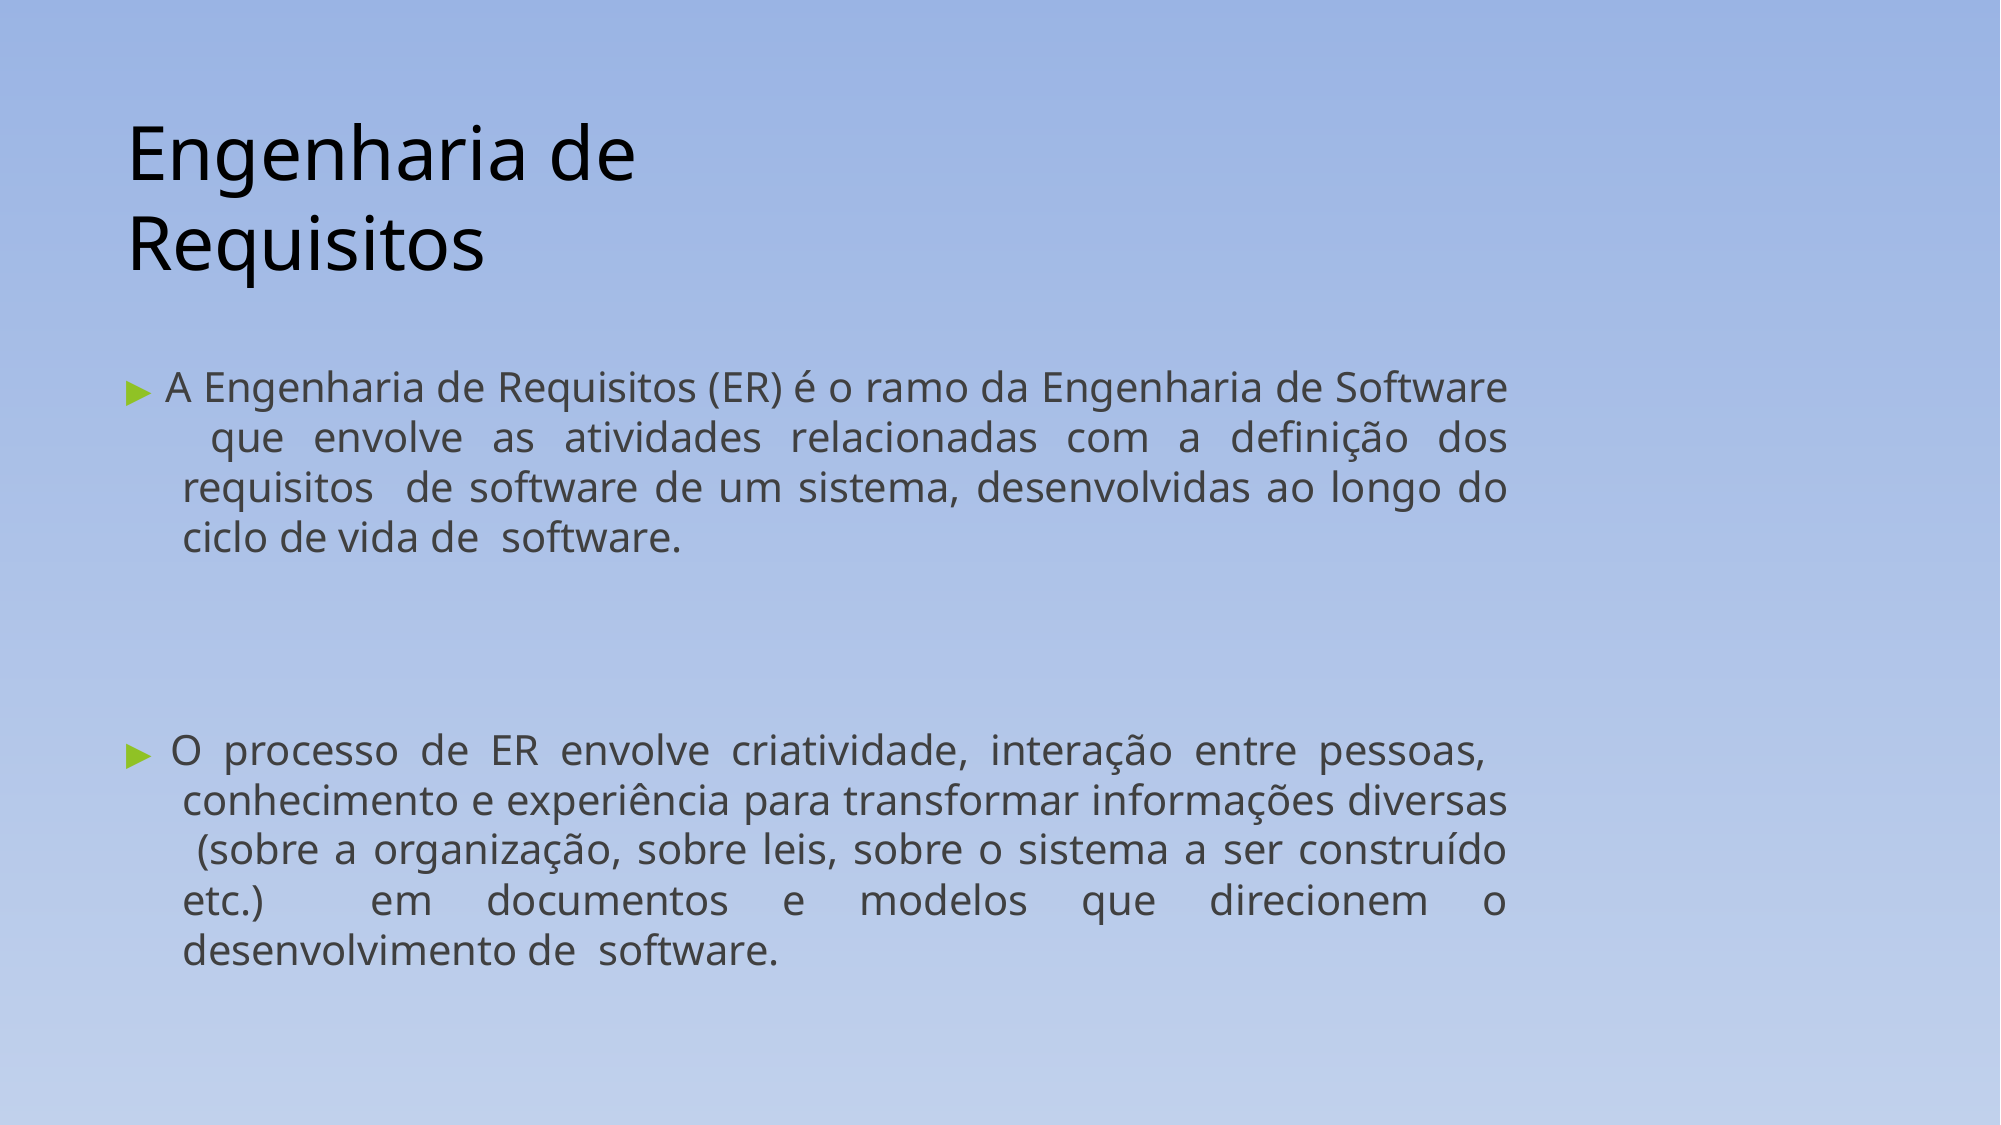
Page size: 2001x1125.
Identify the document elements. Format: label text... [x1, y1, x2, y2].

title Engenharia de Requisitos [124, 103, 965, 294]
text_box ▶ O processo de ER envolve criatividade, interação entre pessoas, conhecimento e experiência para transformar informações diversas (sobre a organização, sobre leis, sobre o sistema a ser construído etc.) em documentos e modelos que direcionem o desenvolvimento de software. [124, 721, 1509, 974]
text_box ▶ A Engenharia de Requisitos (ER) é o ramo da Engenharia de Software que envolve as atividades relacionadas com a definição dos requisitos de software de um sistema, desenvolvidas ao longo do ciclo de vida de software. [124, 358, 1510, 561]
